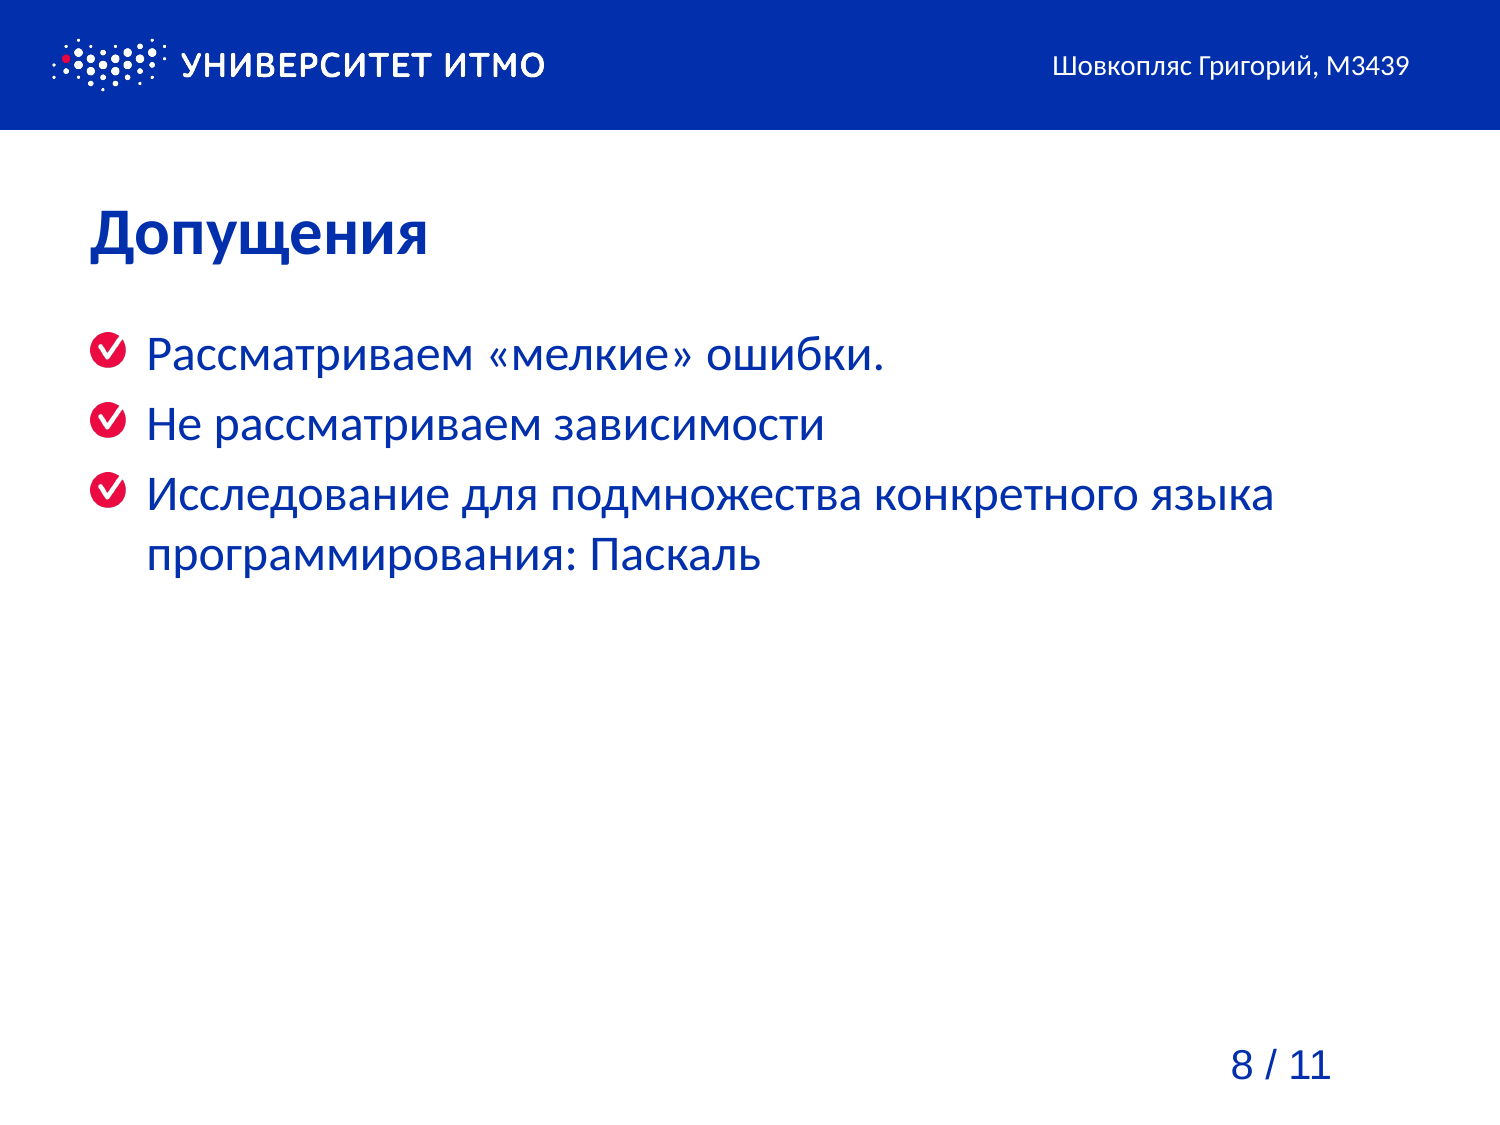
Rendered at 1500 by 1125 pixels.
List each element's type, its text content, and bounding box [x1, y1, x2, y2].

title Допущения [74, 159, 1426, 296]
footer Шовкопляс Григорий, М3439 [661, 34, 1425, 95]
list Рассматриваем «мелкие» ошибки. Не рассматриваем зависимости Исследование для подмножества конкретного языка программирования: Паскаль [74, 312, 1426, 1006]
picture [90, 472, 126, 508]
picture [90, 332, 126, 368]
picture [0, 0, 596, 130]
picture [90, 402, 126, 438]
